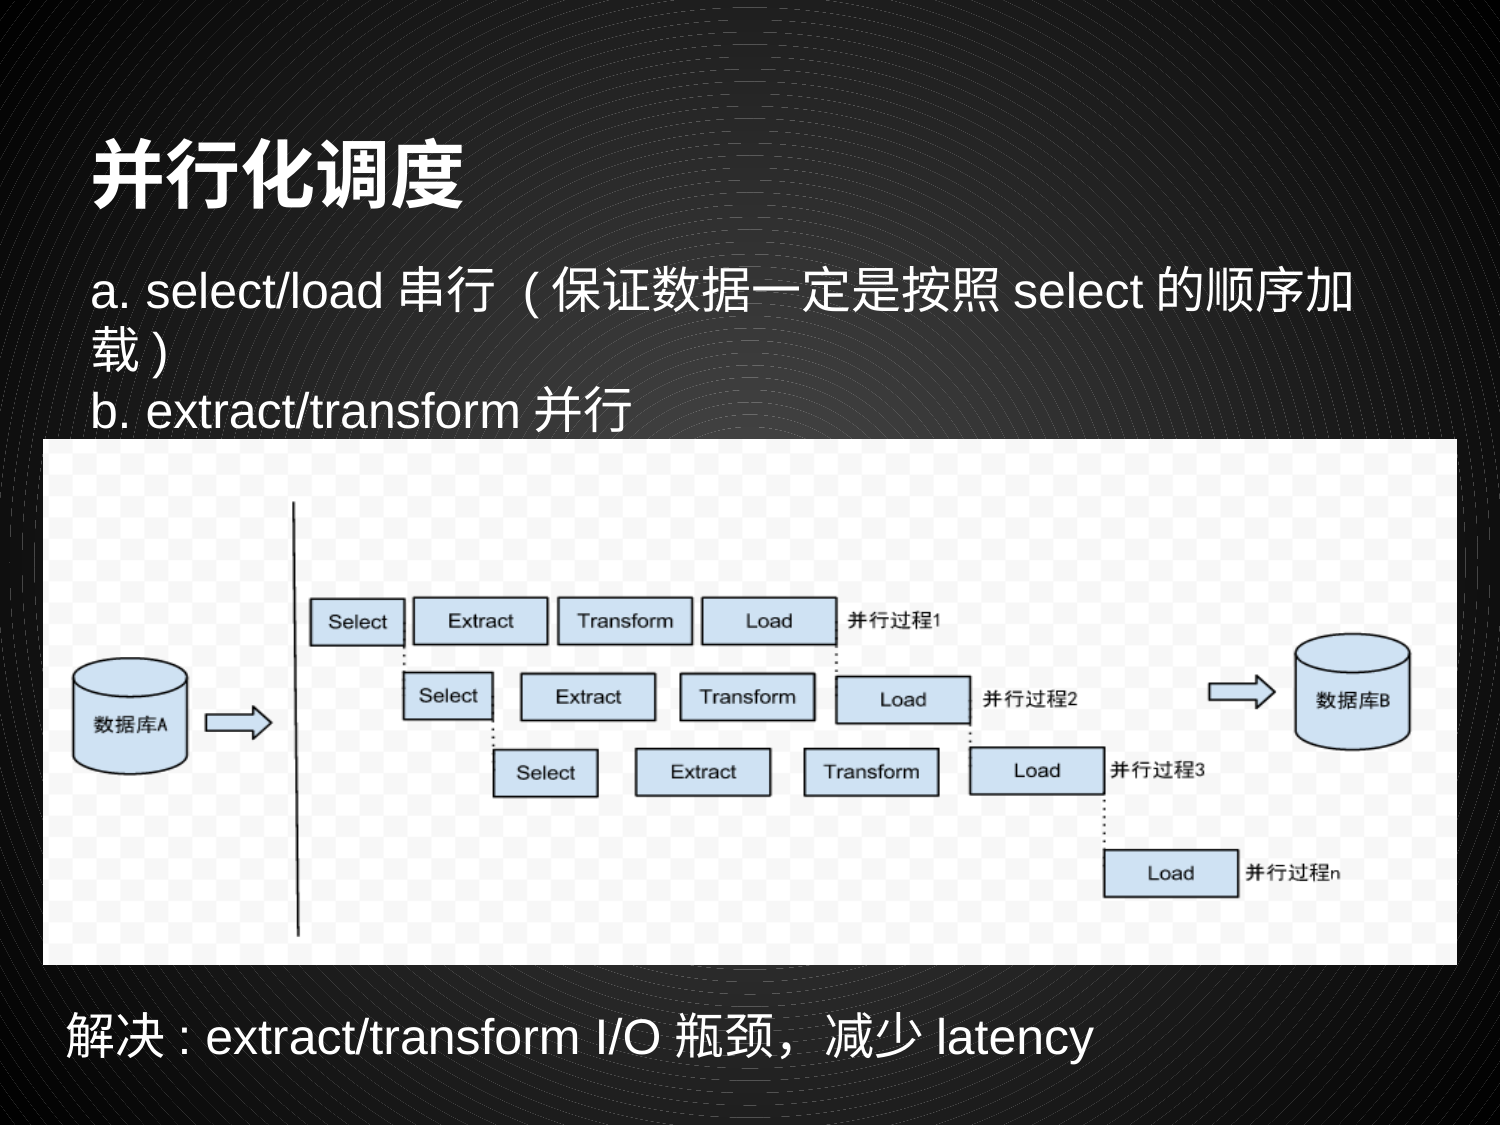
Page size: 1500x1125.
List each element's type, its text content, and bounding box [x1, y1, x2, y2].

title 并行化调度 [75, 45, 1425, 233]
picture [43, 439, 1457, 965]
text_box 解决: extract/transform I/O瓶颈，减少latency [50, 974, 1469, 1096]
list a. select/load串行 (保证数据一定是按照select的顺序加载) b. extract/transform并行 [75, 243, 1425, 437]
